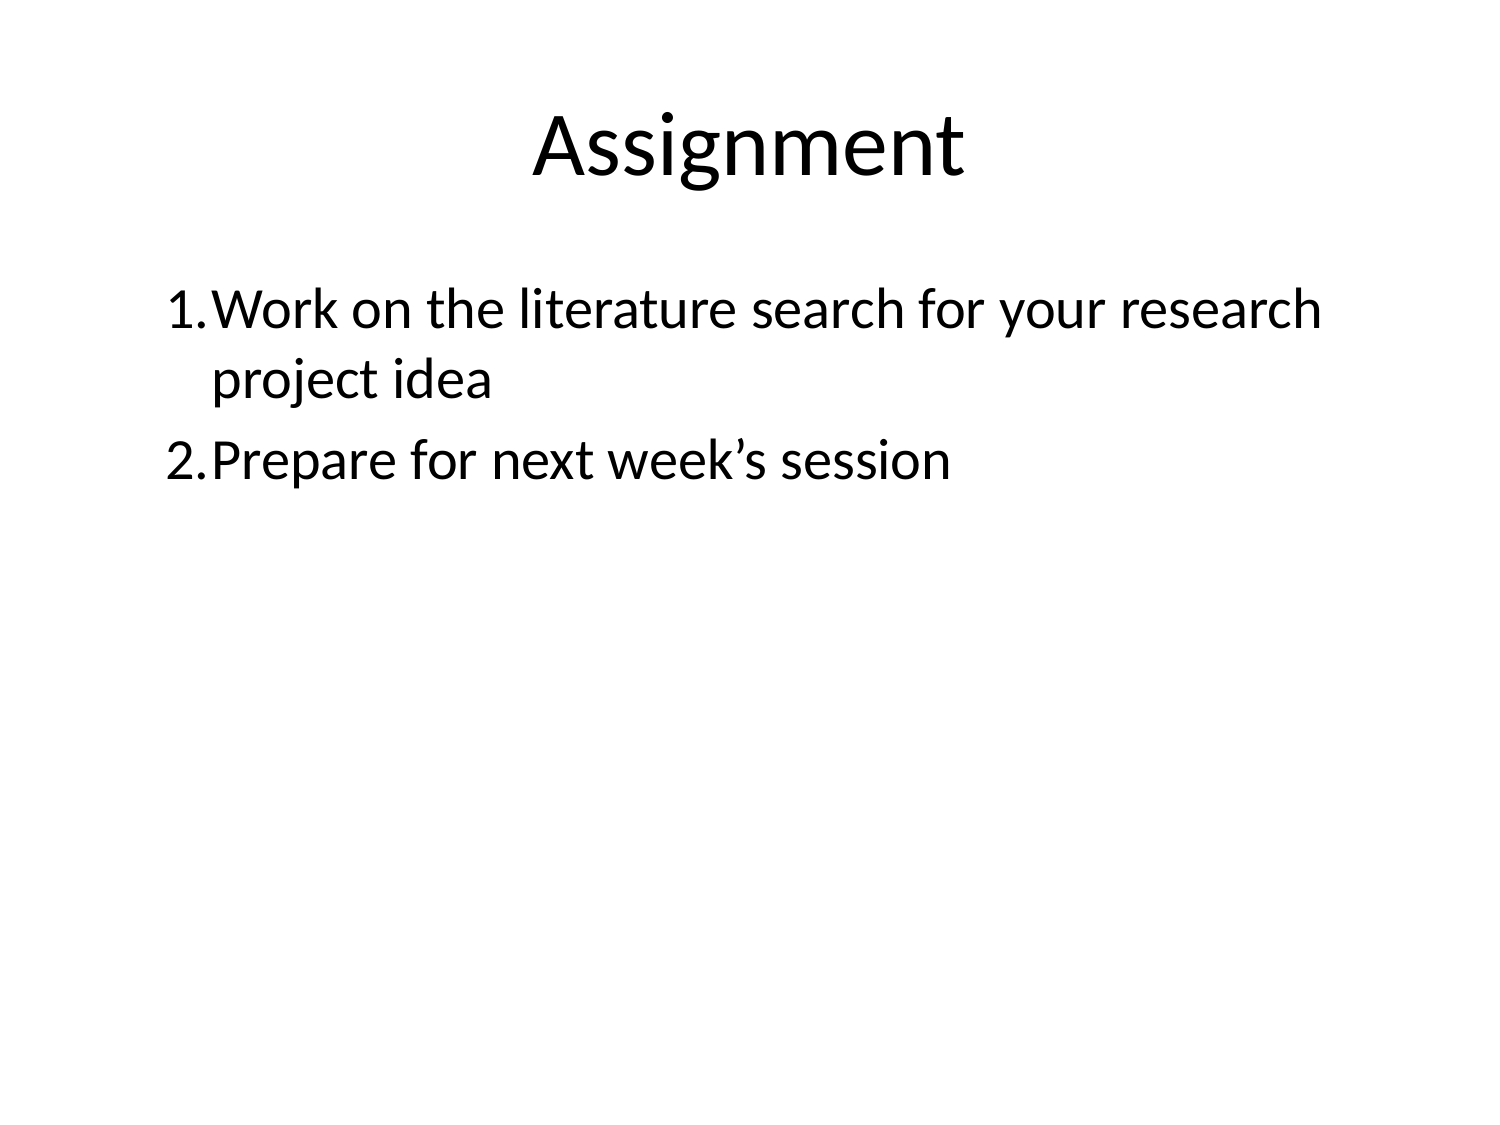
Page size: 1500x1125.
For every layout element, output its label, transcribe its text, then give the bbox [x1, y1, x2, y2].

title Assignment [75, 45, 1425, 233]
list Work on the literature search for your research project idea Prepare for next week’s session [75, 262, 1425, 1005]
